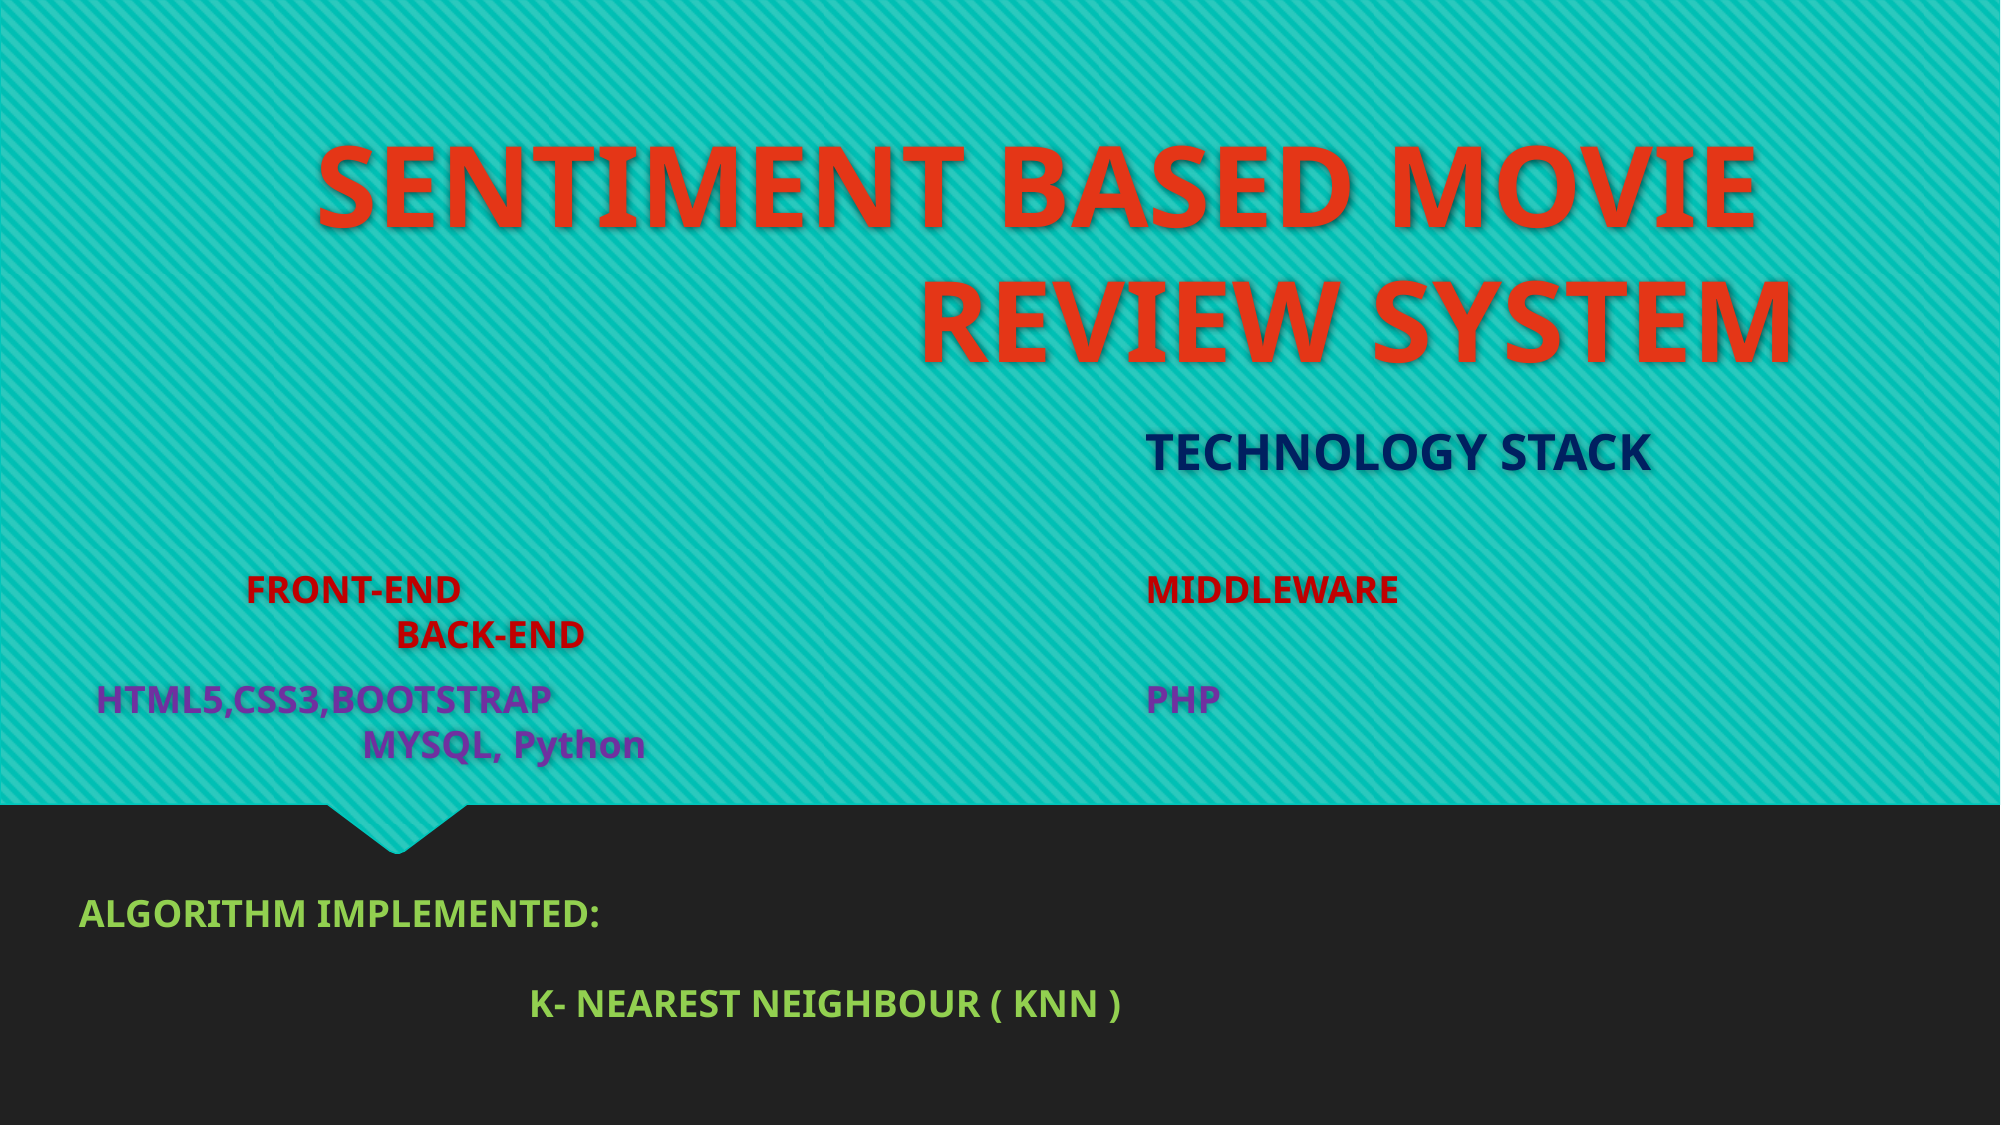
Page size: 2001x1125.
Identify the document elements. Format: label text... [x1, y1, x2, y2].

subtitle TECHNOLOGY STACK FRONT-END MIDDLEWARE BACK-END HTML5,CSS3,BOOTSTRAP PHP MYSQL, Python [80, 413, 1815, 712]
title SENTIMENT BASED MOVIE REVIEW SYSTEM [150, 94, 1885, 394]
text_box ALGORITHM IMPLEMENTED: K- NEAREST NEIGHBOUR ( KNN ) [64, 837, 1799, 1125]
